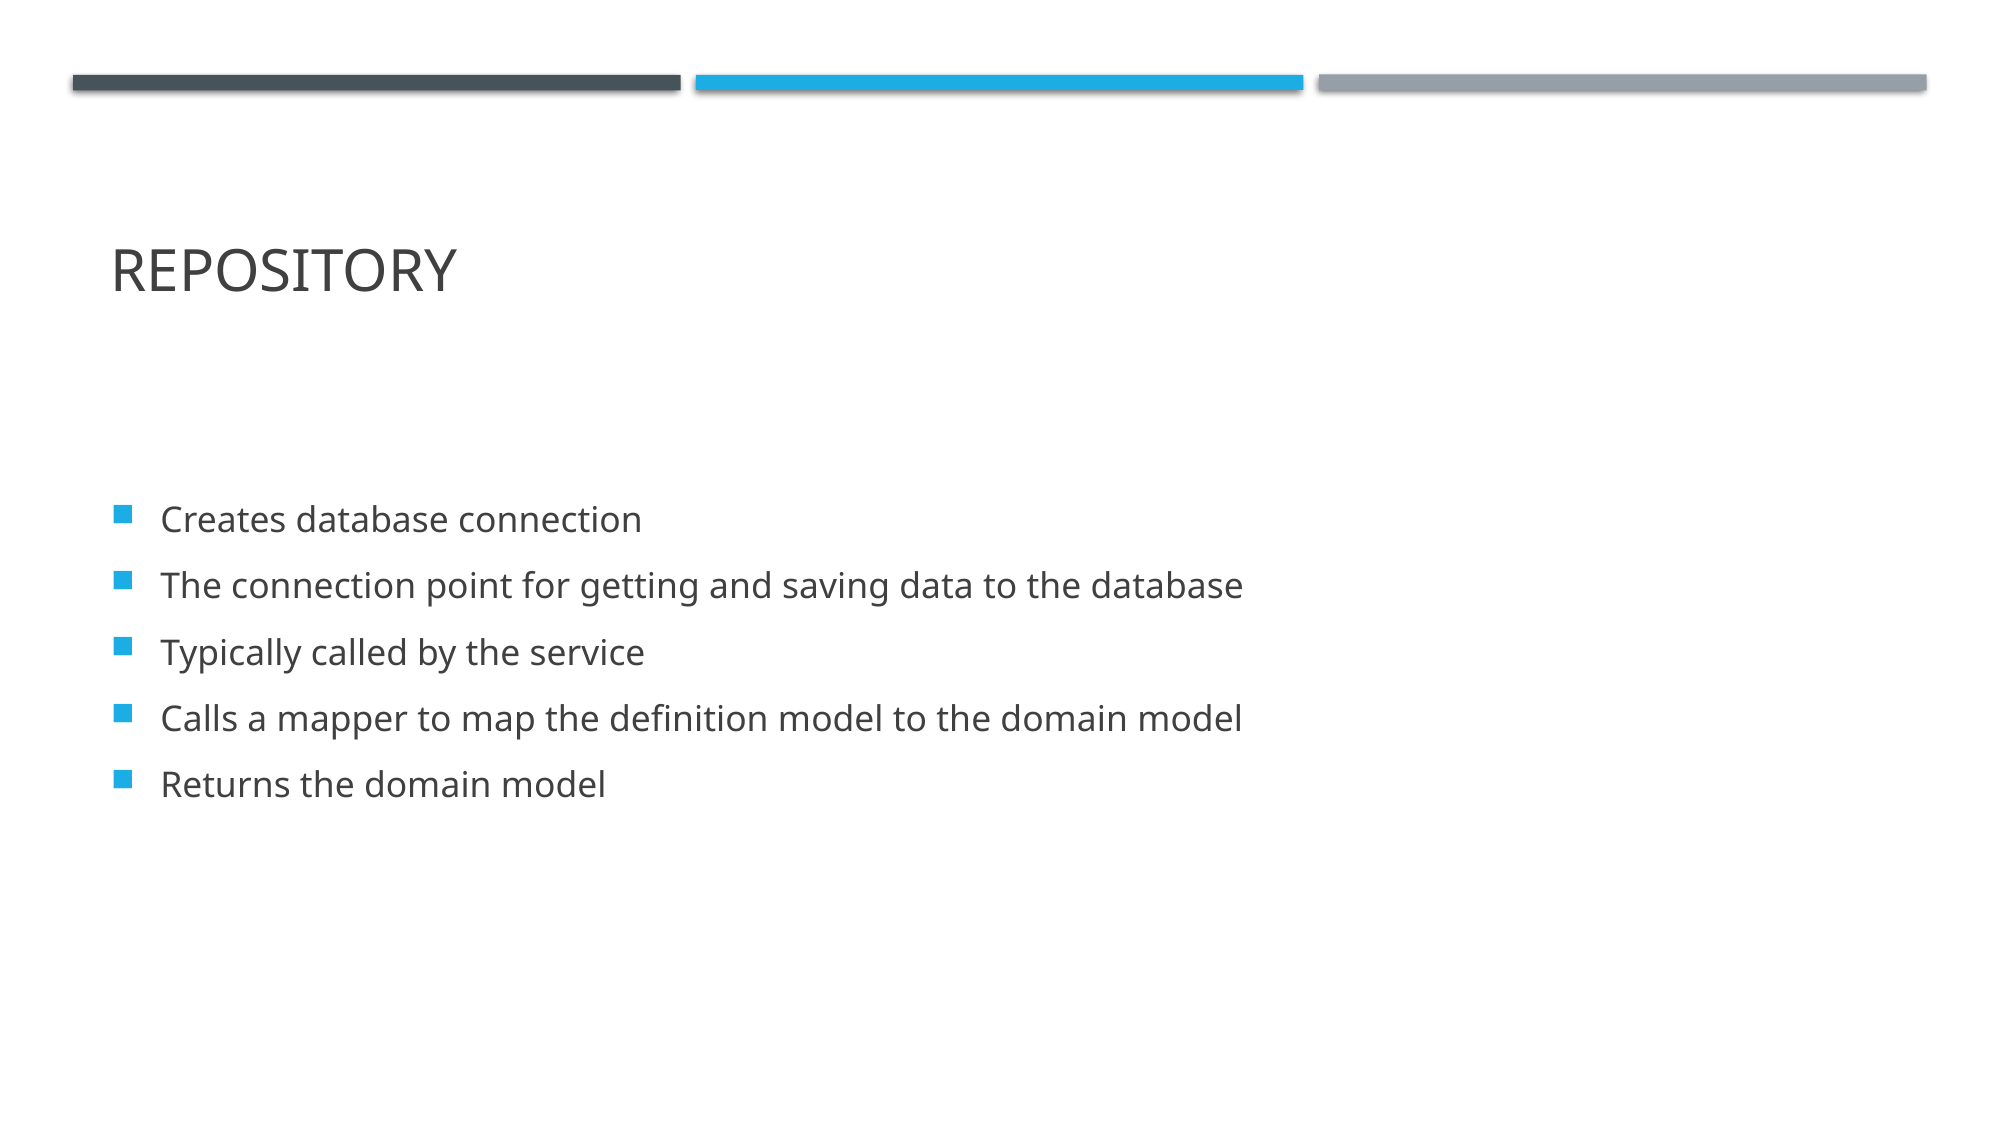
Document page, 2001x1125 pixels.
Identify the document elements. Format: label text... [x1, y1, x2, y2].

list Creates database connection The connection point for getting and saving data to the database Typically called by the service Calls a mapper to map the definition model to the domain model Returns the domain model [95, 383, 1905, 981]
title Repository [95, 115, 1905, 311]
